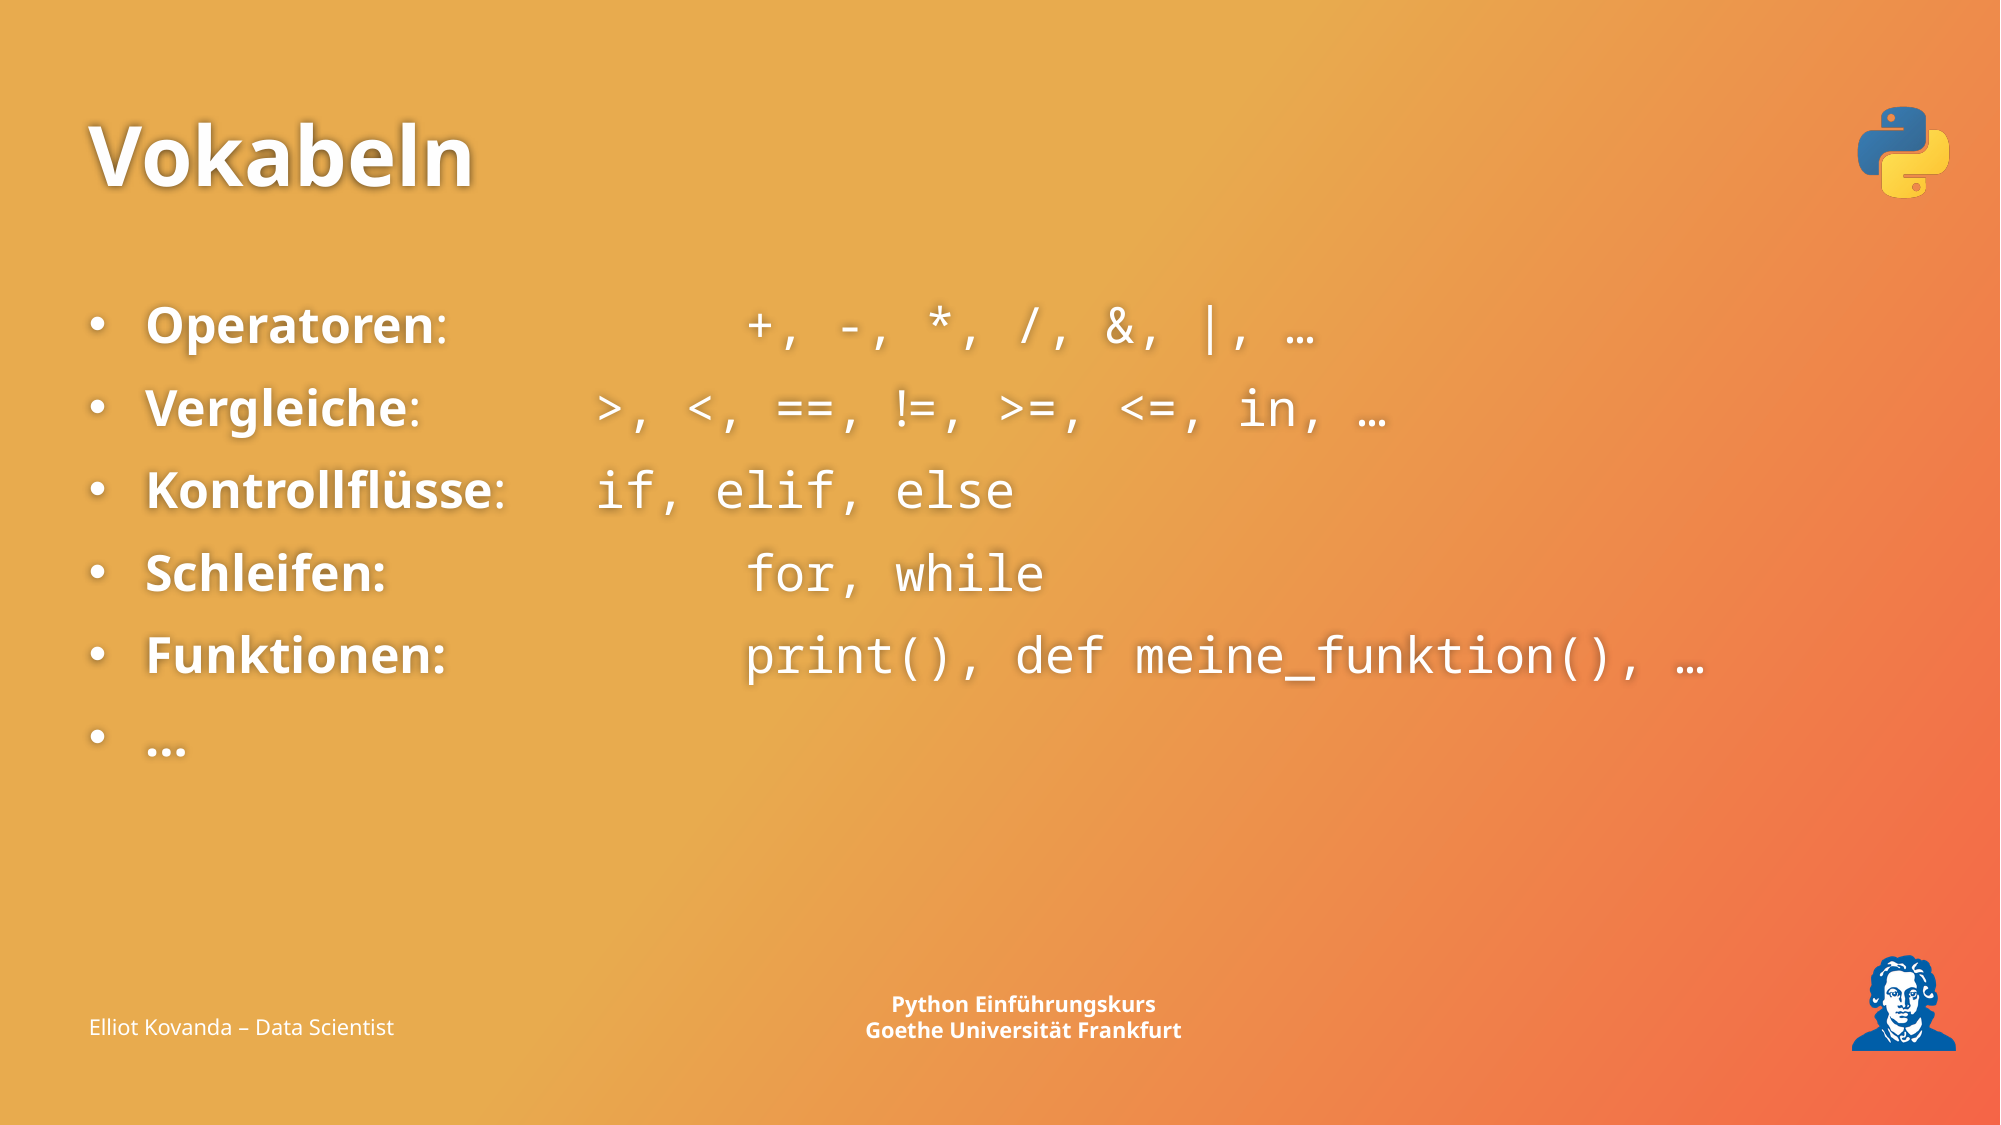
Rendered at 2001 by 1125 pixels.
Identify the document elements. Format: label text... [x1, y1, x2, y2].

footer Elliot Kovanda – Data Scientist [74, 991, 443, 1051]
list Operatoren: +, -, *, /, &, |, … Vergleiche: >, <, ==, !=, >=, <=, in, … Kontrollflüsse: if, elif, else Schleifen: for, while Funktionen: print(), def meine_funktion(), … … [74, 286, 1853, 948]
picture [1852, 947, 1956, 1051]
picture [1836, 85, 1971, 220]
title Vokabeln [74, 73, 1809, 233]
